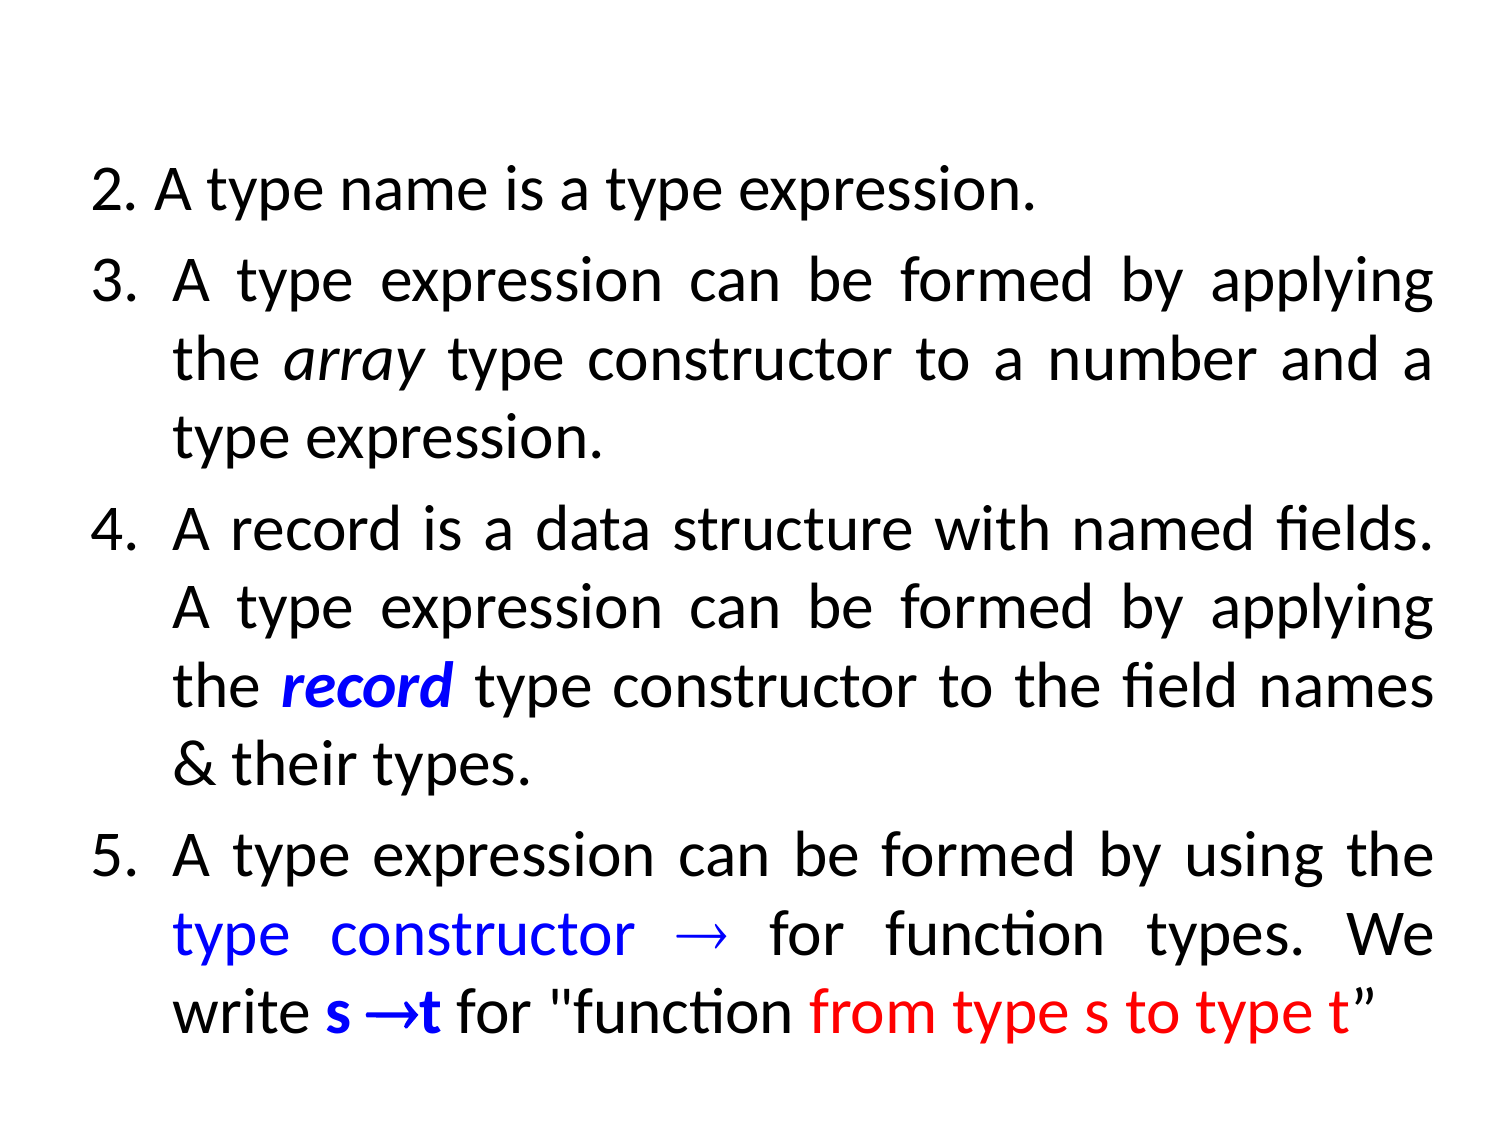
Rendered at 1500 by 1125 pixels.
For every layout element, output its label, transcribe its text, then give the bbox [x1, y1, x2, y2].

list 2. A type name is a type expression. A type expression can be formed by applying the array type constructor to a number and a type expression. A record is a data structure with named fields. A type expression can be formed by applying the record type constructor to the field names & their types. A type expression can be formed by using the type constructor  for function types. We write s t for "function from type s to type t” [75, 137, 1450, 1063]
